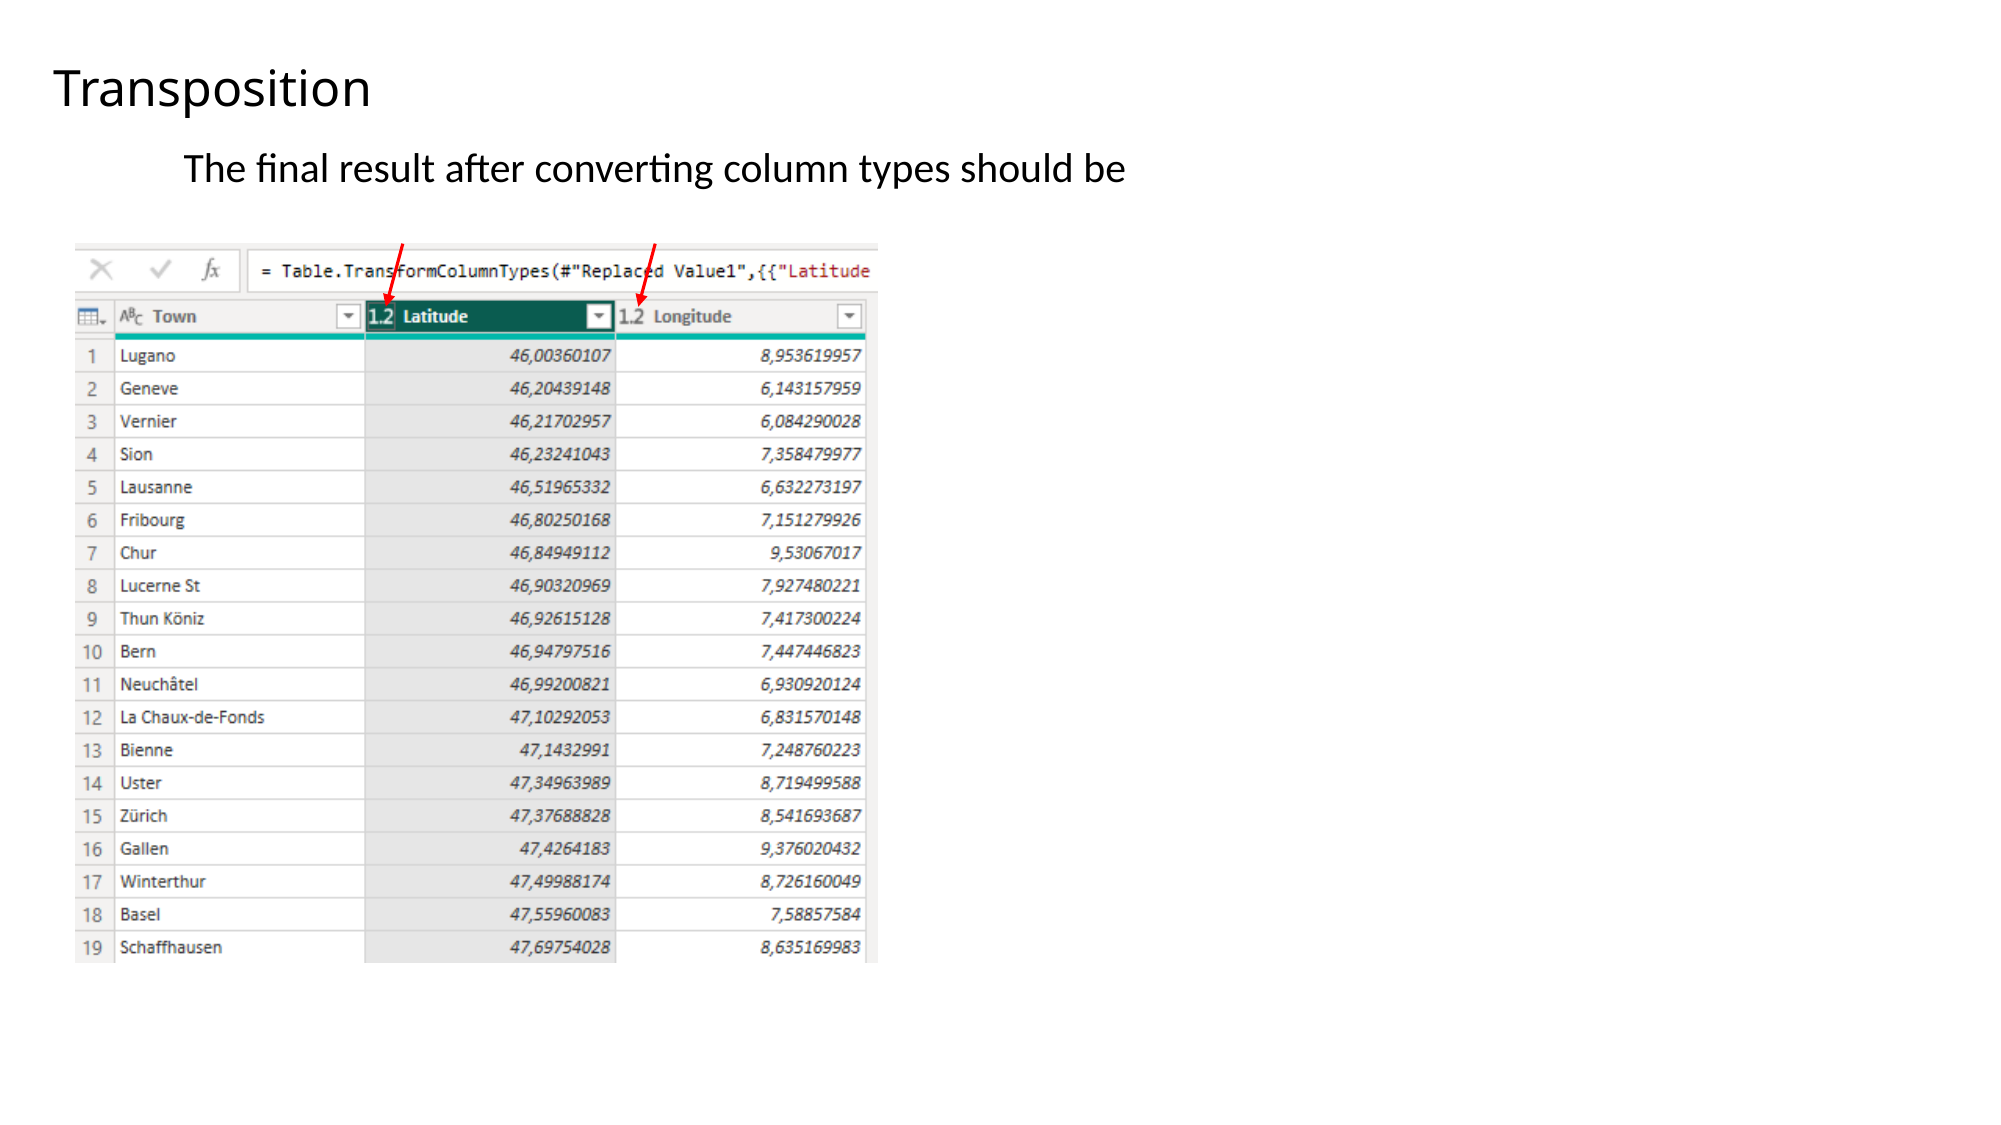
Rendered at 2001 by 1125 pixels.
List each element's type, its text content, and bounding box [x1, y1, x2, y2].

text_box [638, 243, 656, 307]
picture [75, 243, 878, 963]
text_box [385, 243, 403, 307]
text_box Transposition [39, 49, 387, 125]
text_box The final result after converting column types should be [168, 132, 1142, 198]
